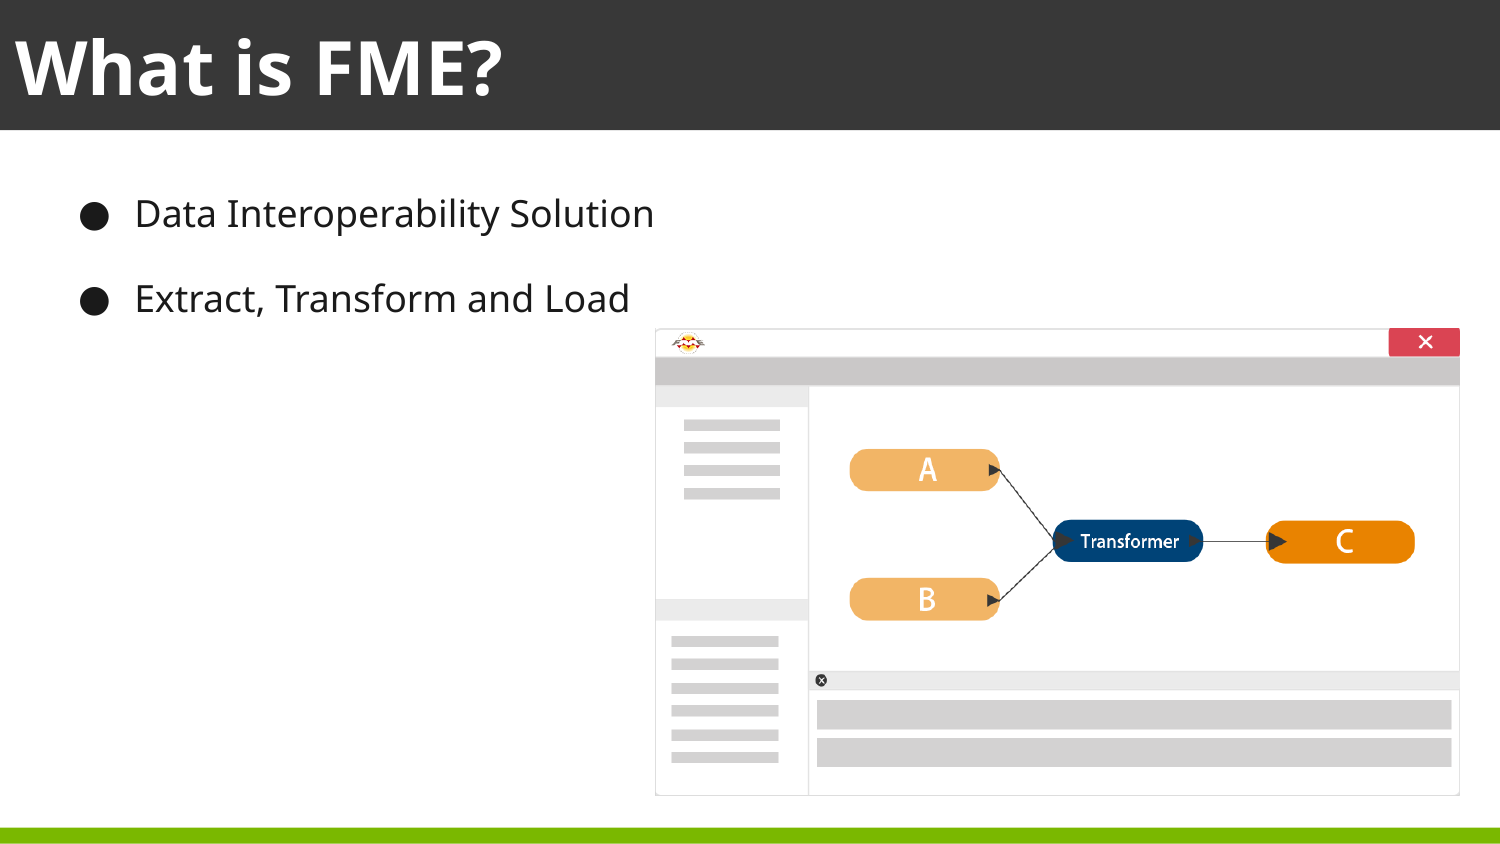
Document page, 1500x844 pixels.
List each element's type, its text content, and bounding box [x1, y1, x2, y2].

picture [655, 328, 1461, 796]
list Data Interoperability Solution Extract, Transform and Load [44, 167, 701, 348]
text_box What is FME? [0, 0, 1500, 131]
